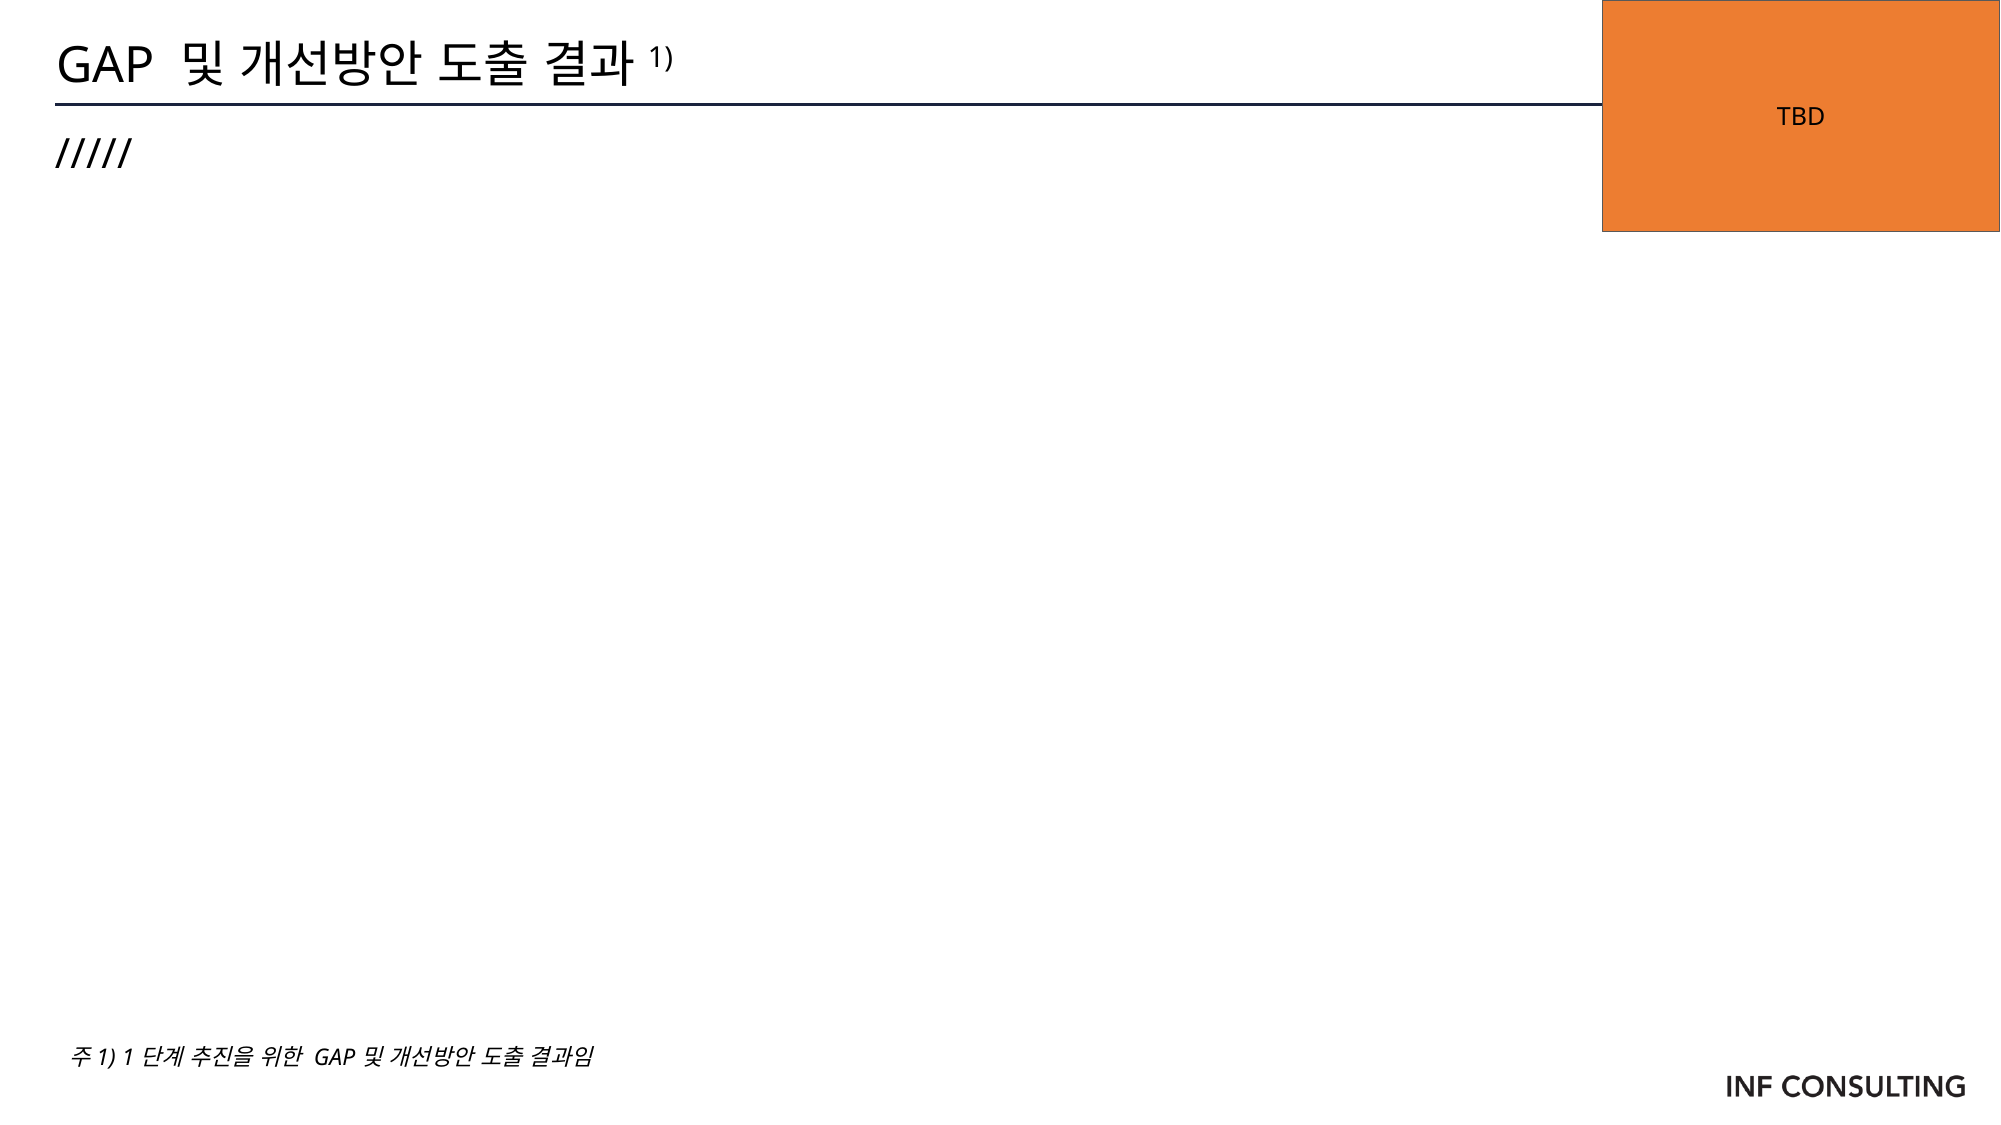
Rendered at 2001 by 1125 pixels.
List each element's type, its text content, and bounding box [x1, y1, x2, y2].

title GAP 및 개선방안 도출 결과1) [55, 30, 1602, 103]
picture [1721, 1072, 1969, 1100]
subtitle ///// [54, 126, 1602, 181]
text_box 주1) 1단계 추진을 위한 GAP및 개선방안 도출 결과임 [69, 1042, 594, 1070]
text_box TBD [1602, 0, 2000, 232]
